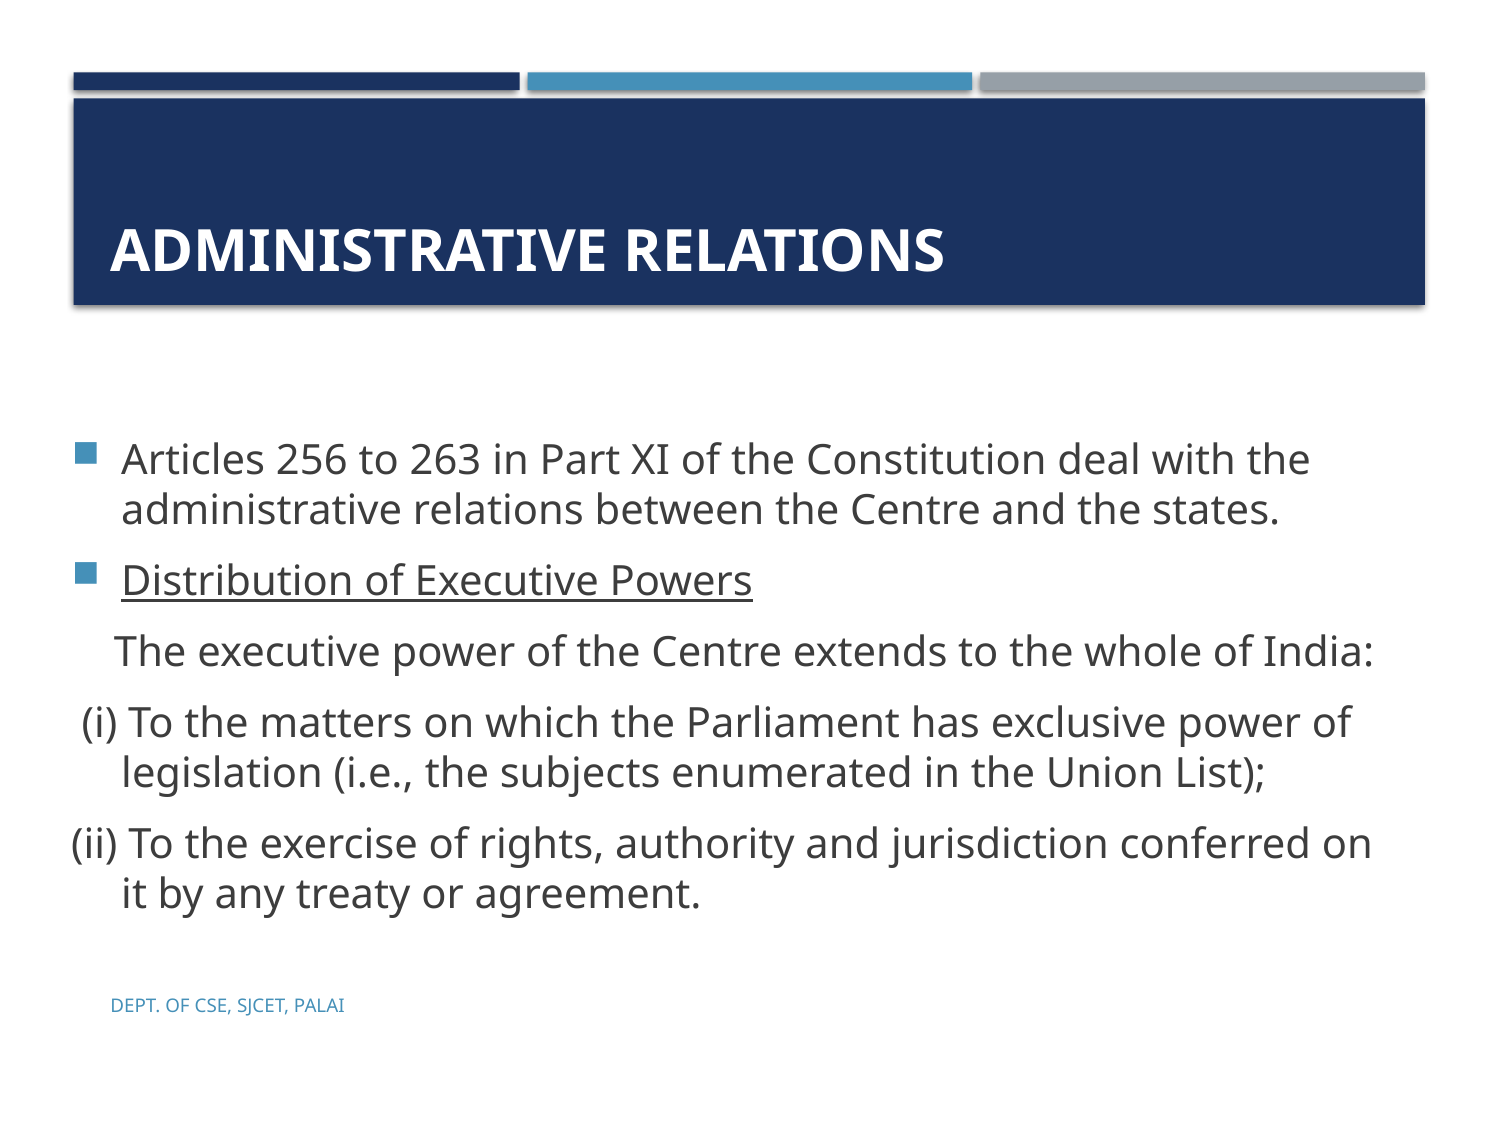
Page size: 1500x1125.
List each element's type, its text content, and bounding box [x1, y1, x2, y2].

footer Dept. of CSE, SJCET, Palai [95, 976, 895, 1037]
title ADMINISTRATIVE RELATIONS [95, 112, 1406, 249]
list Articles 256 to 263 in Part XI of the Constitution deal with the administrative relations between the Centre and the states. Distribution of Executive Powers The executive power of the Centre extends to the whole of India: (i) To the matters on which the Parliament has exclusive power of legislation (i.e., the subjects enumerated in the Union List); (ii) To the exercise of rights, authority and jurisdiction conferred on it by any treaty or agreement. [55, 249, 1406, 1100]
